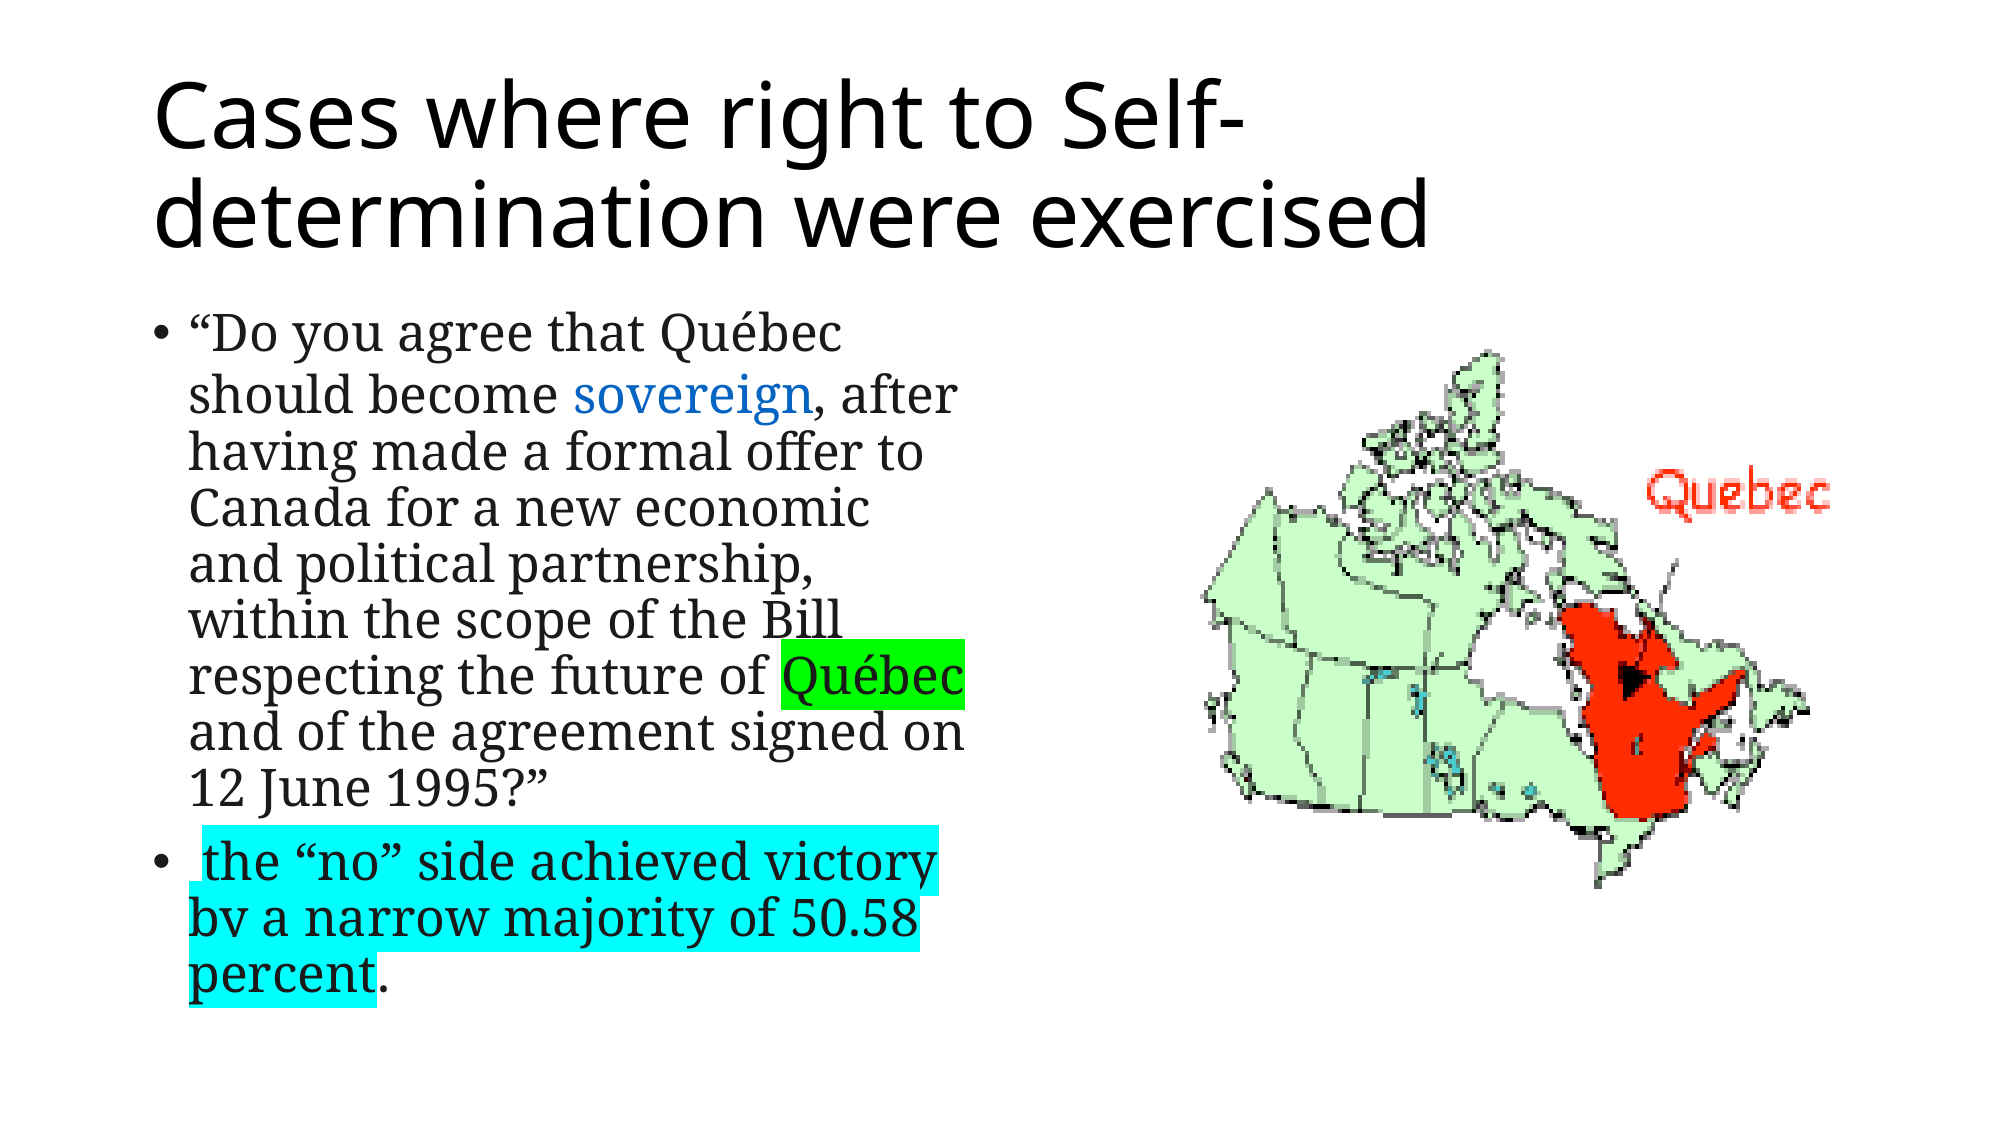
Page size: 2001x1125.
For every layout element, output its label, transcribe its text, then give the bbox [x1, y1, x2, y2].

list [1199, 349, 1863, 894]
title Cases where right to Self-determination were exercised [137, 59, 1863, 278]
list “Do you agree that Québec should become sovereign, after having made a formal offer to Canada for a new economic and political partnership, within the scope of the Bill respecting the future of Québec and of the agreement signed on 12 June 1995?” the “no” side achieved victory by a narrow majority of 50.58 percent. [137, 299, 988, 1014]
